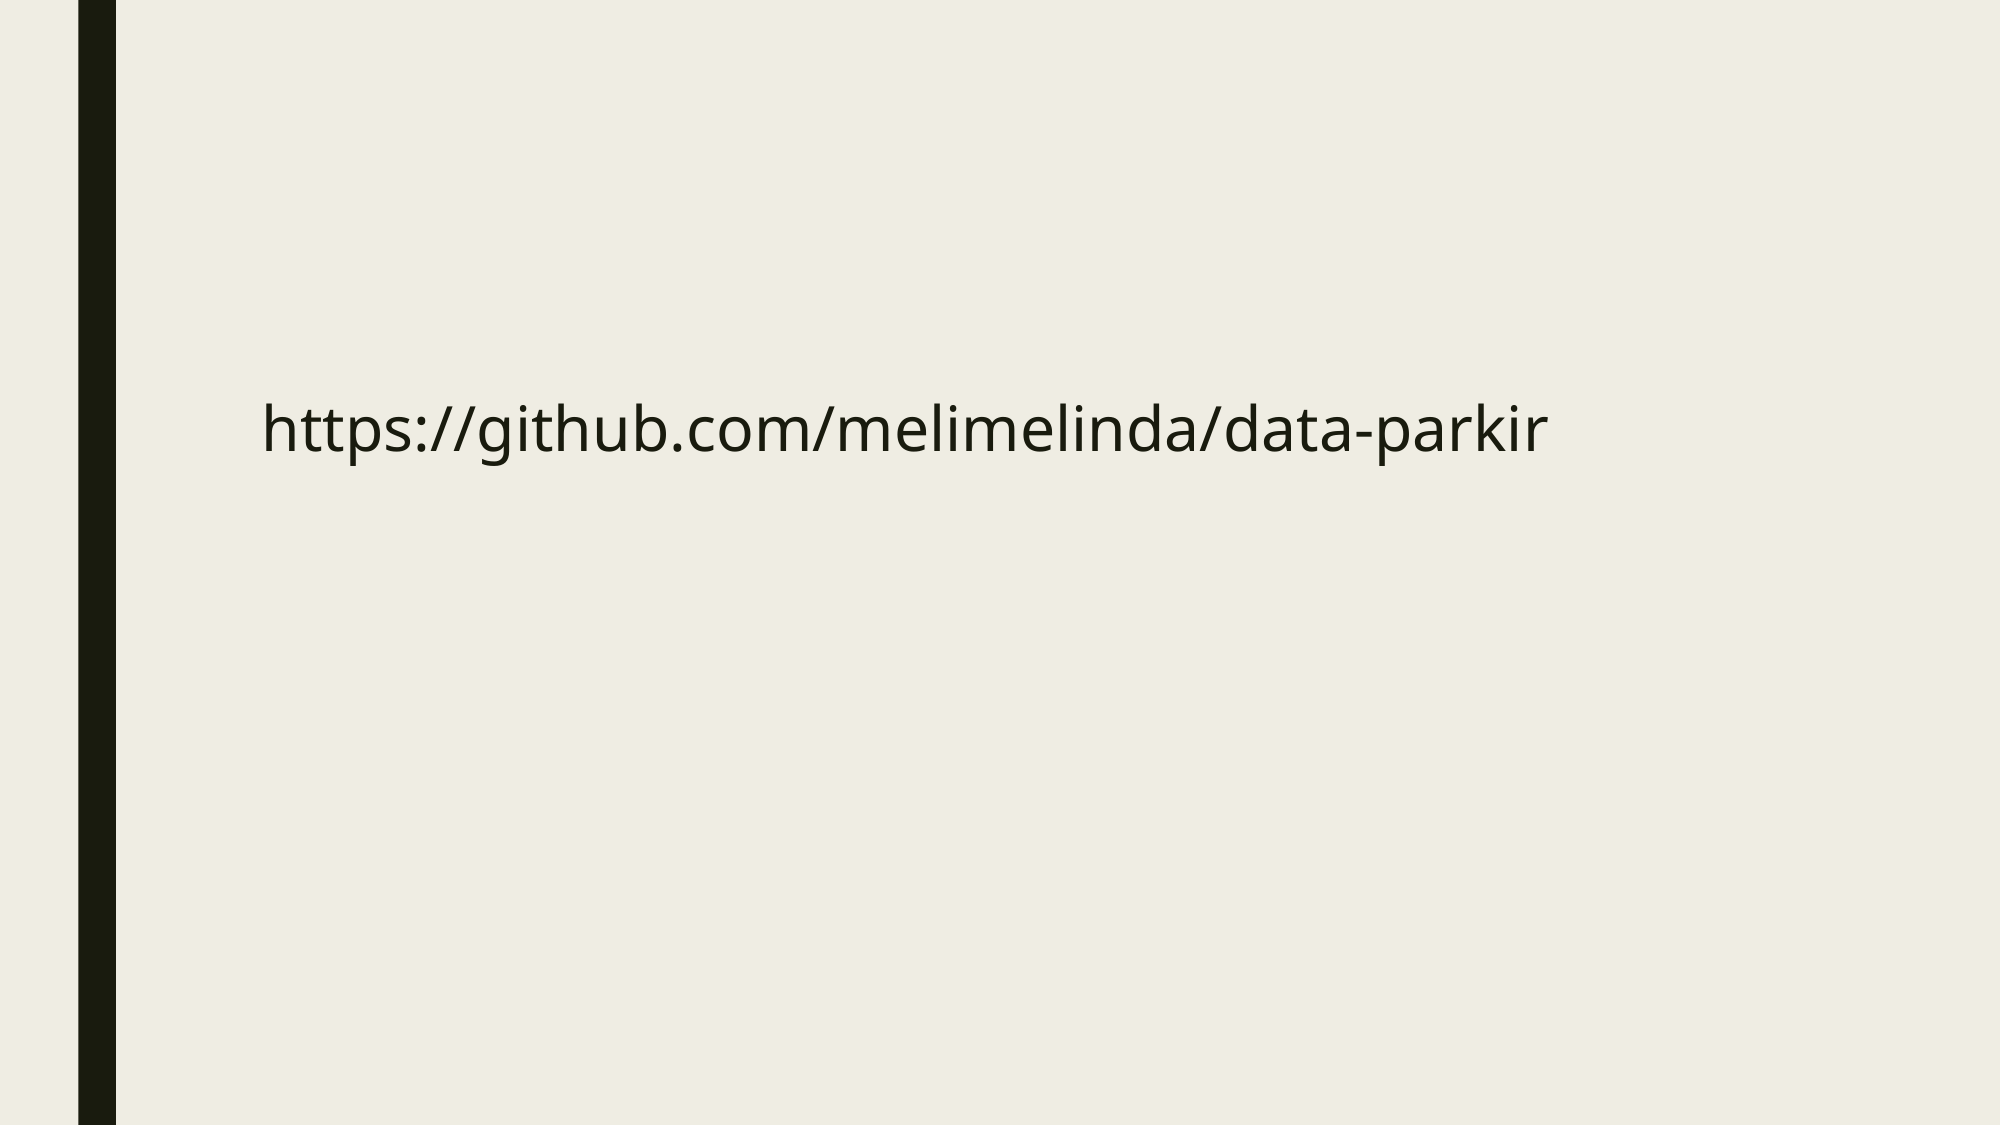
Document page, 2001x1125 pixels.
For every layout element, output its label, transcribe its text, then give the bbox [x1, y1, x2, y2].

title https://github.com/melimelinda/data-parkir [246, 390, 1800, 637]
